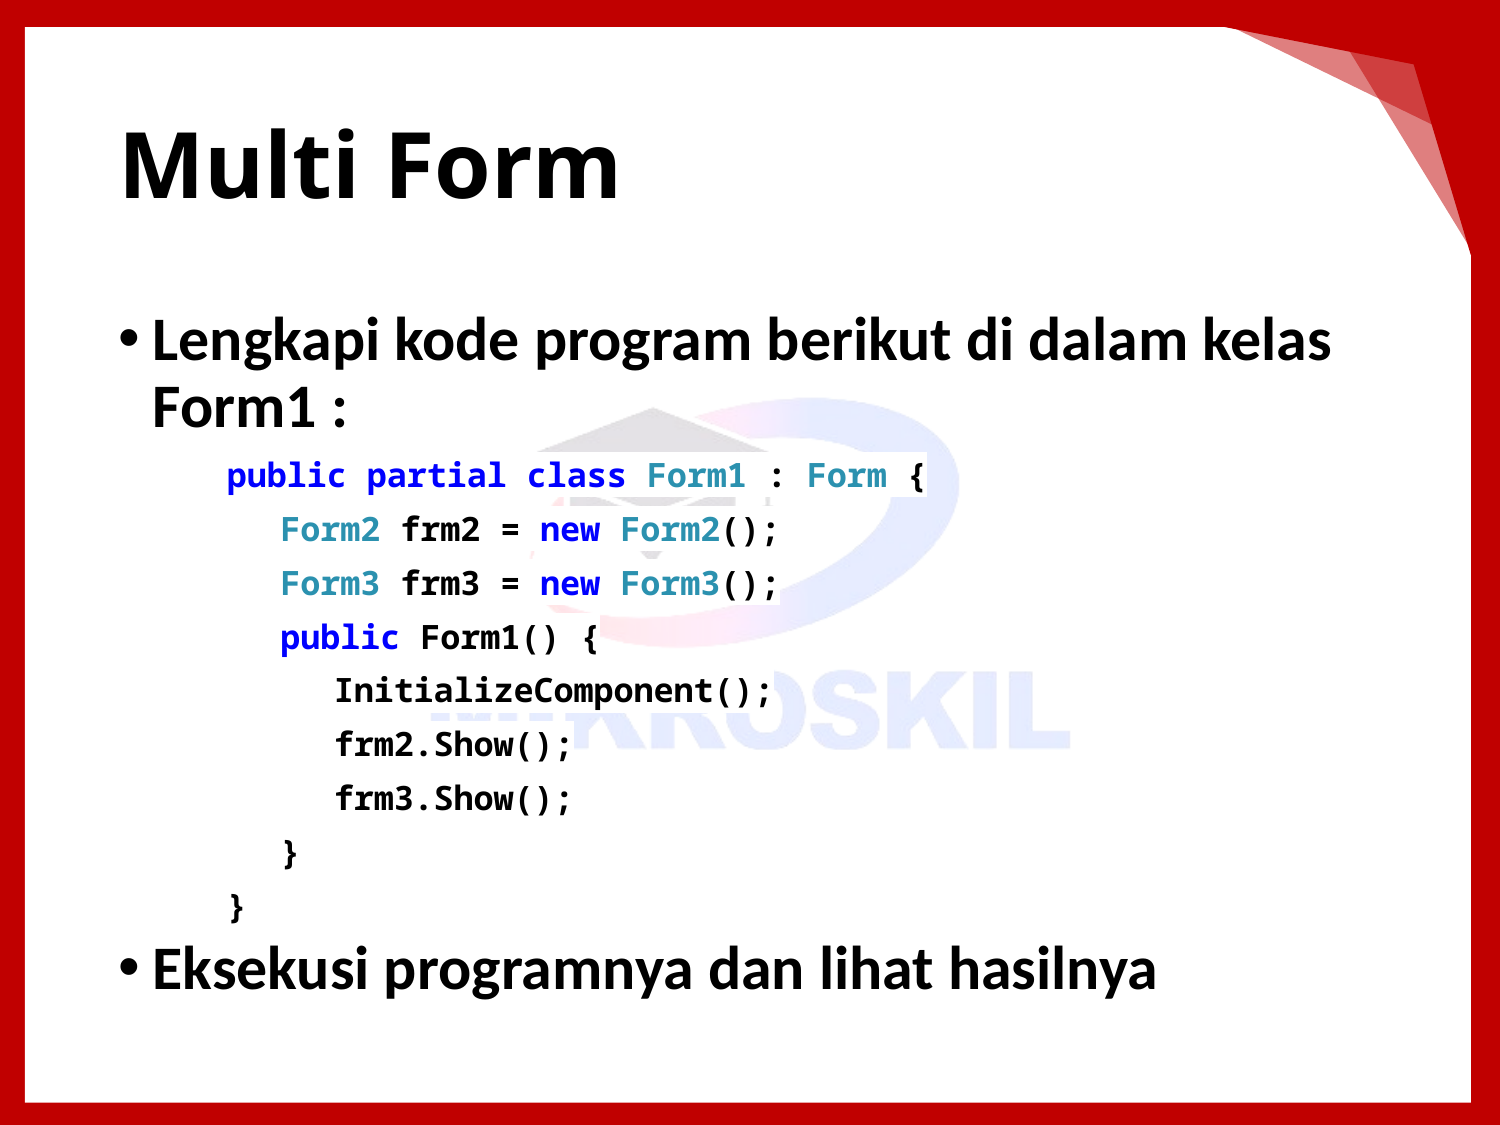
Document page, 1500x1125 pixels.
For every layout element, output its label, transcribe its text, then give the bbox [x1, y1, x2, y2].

list Lengkapi kode program berikut di dalam kelas Form1 : public partial class Form1 : Form { Form2 frm2 = new Form2(); Form3 frm3 = new Form3(); public Form1() { InitializeComponent(); frm2.Show(); frm3.Show(); } } Eksekusi programnya dan lihat hasilnya [103, 299, 1397, 1014]
title Multi Form [103, 59, 1397, 278]
